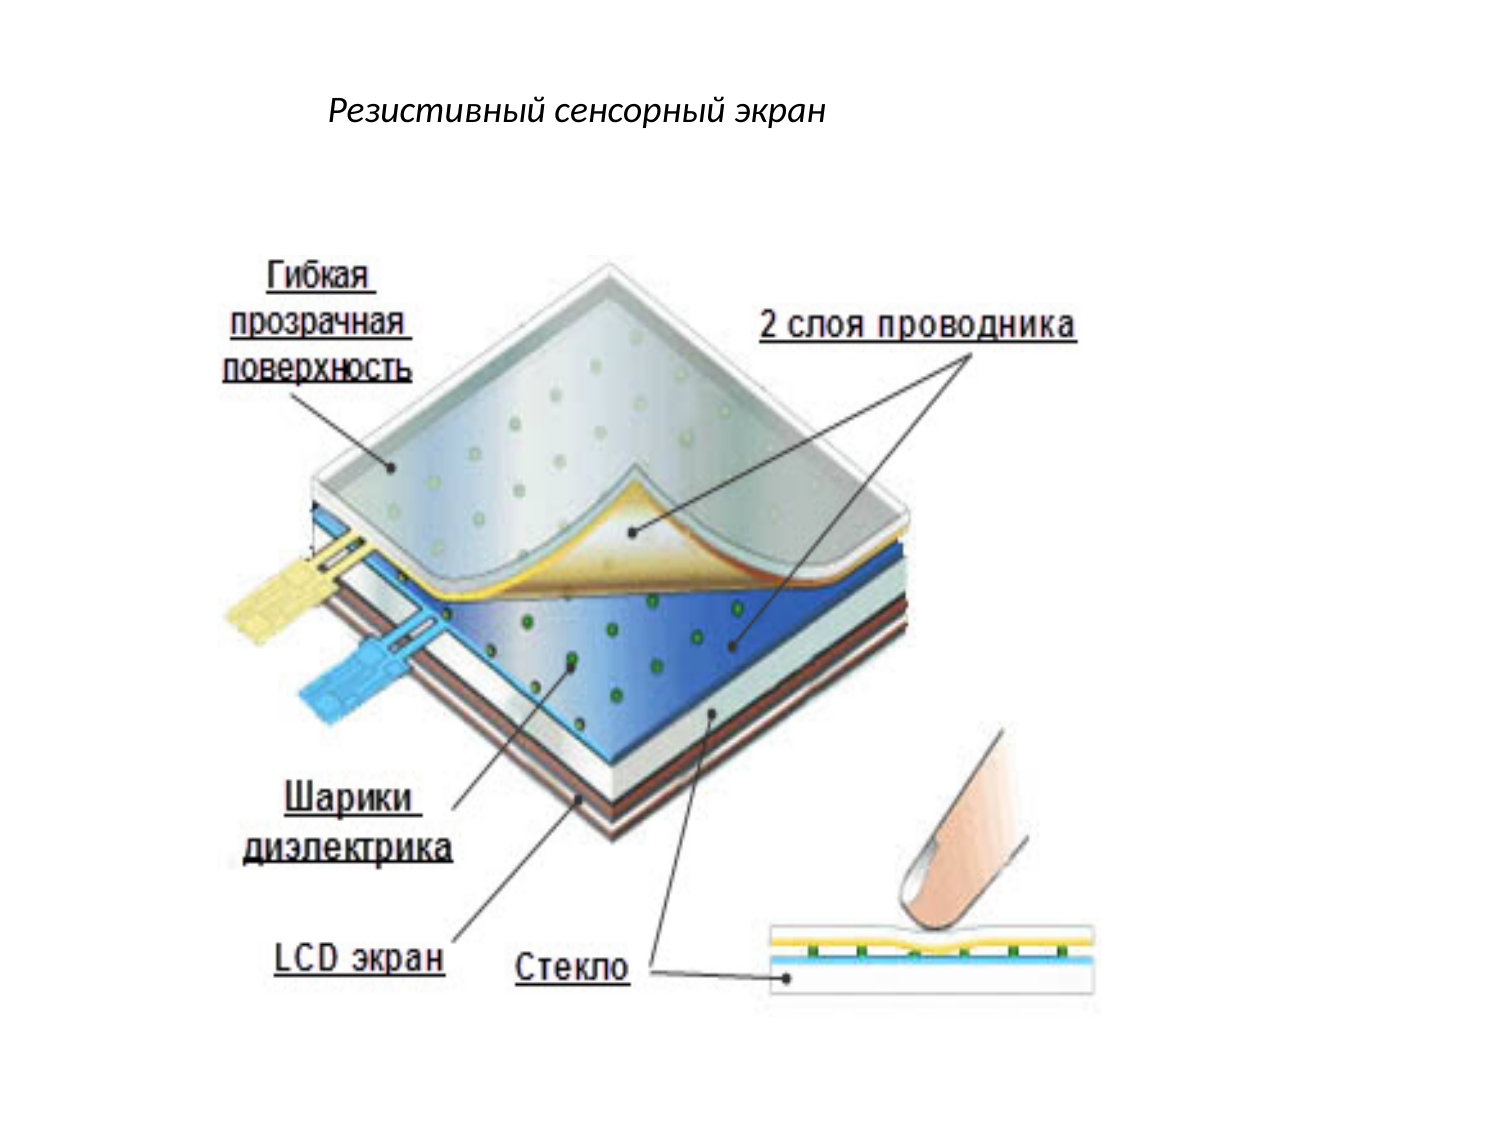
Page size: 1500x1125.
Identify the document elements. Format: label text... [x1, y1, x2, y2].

text_box Резистивный сенсорный экран [312, 78, 928, 138]
picture [218, 255, 1117, 1024]
